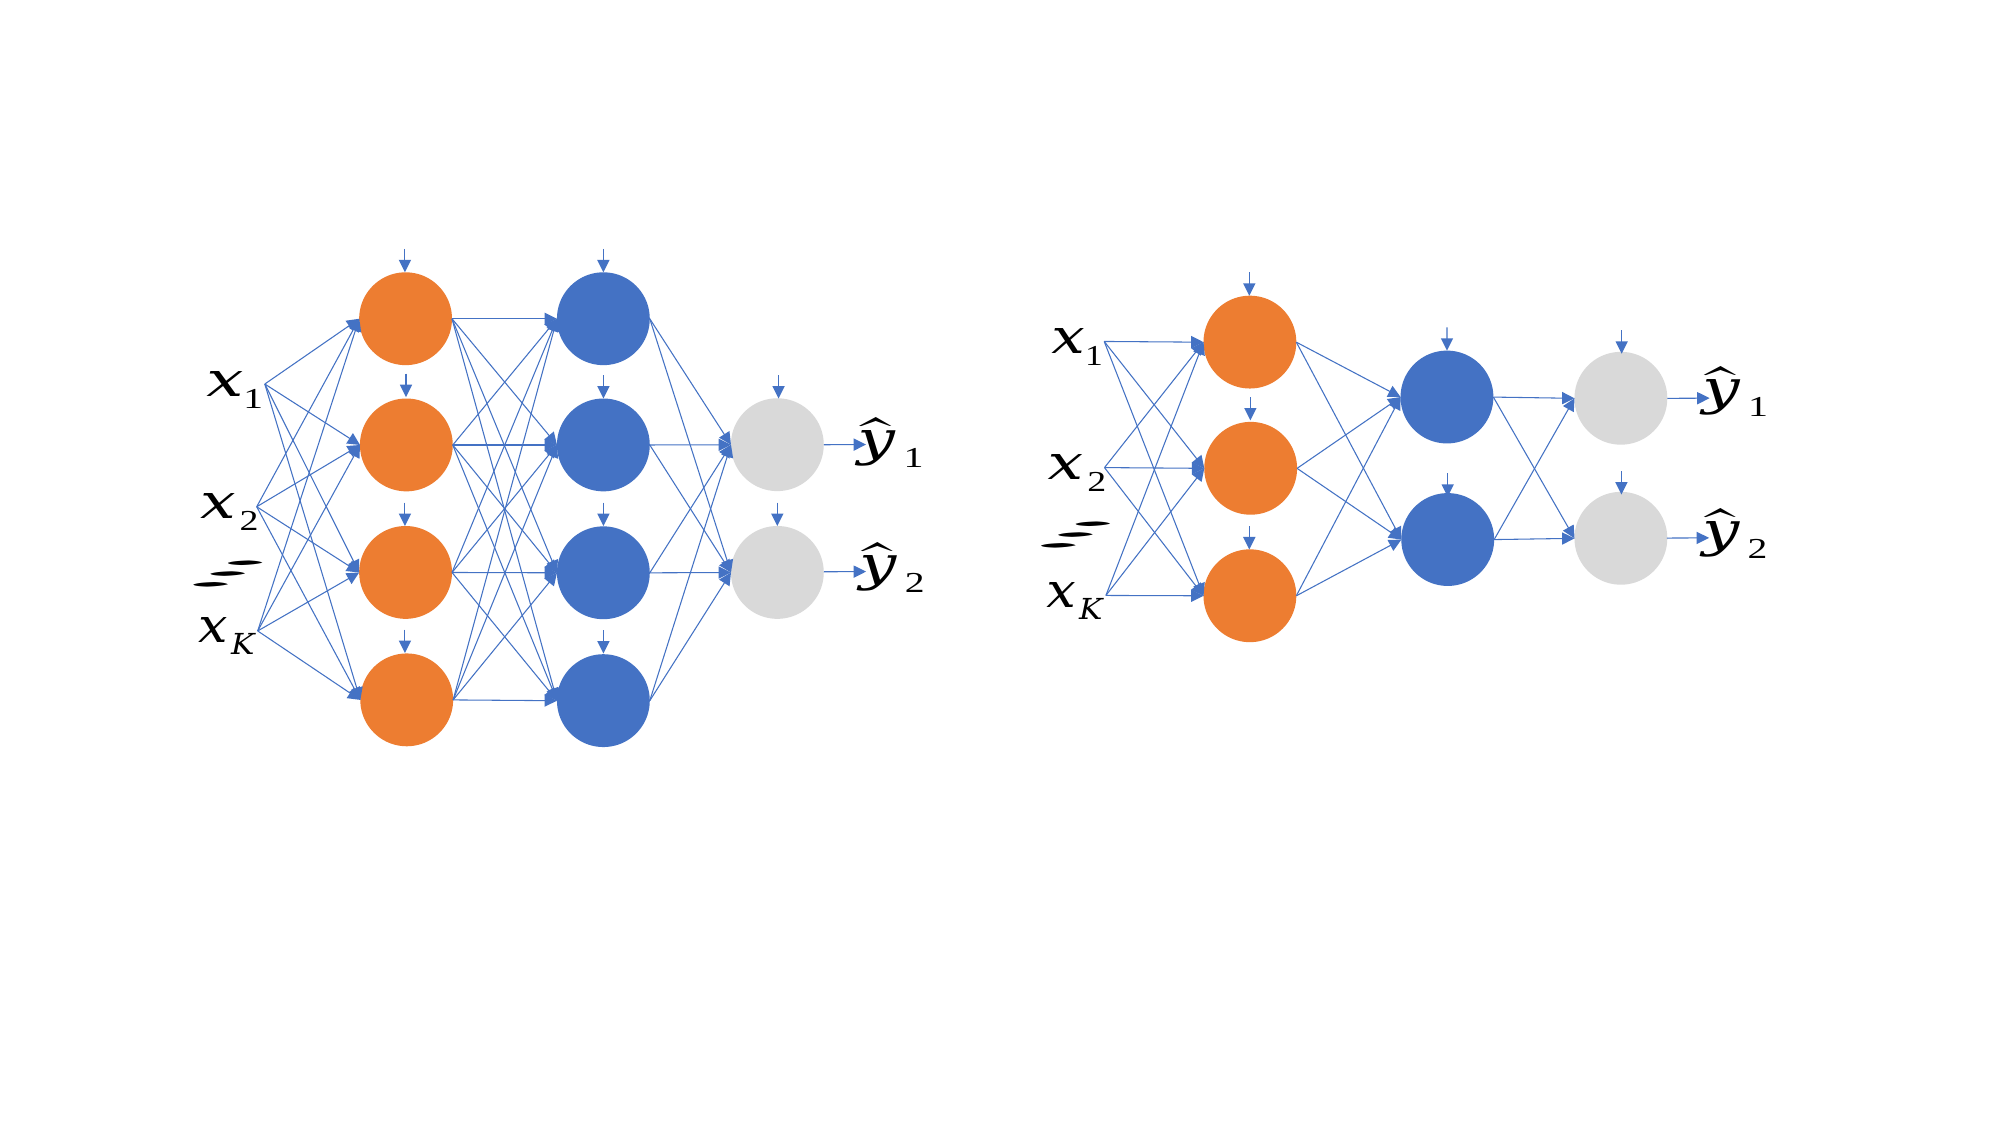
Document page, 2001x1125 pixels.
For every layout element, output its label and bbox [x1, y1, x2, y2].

text_box [1020, 272, 1767, 643]
text_box [172, 248, 924, 748]
